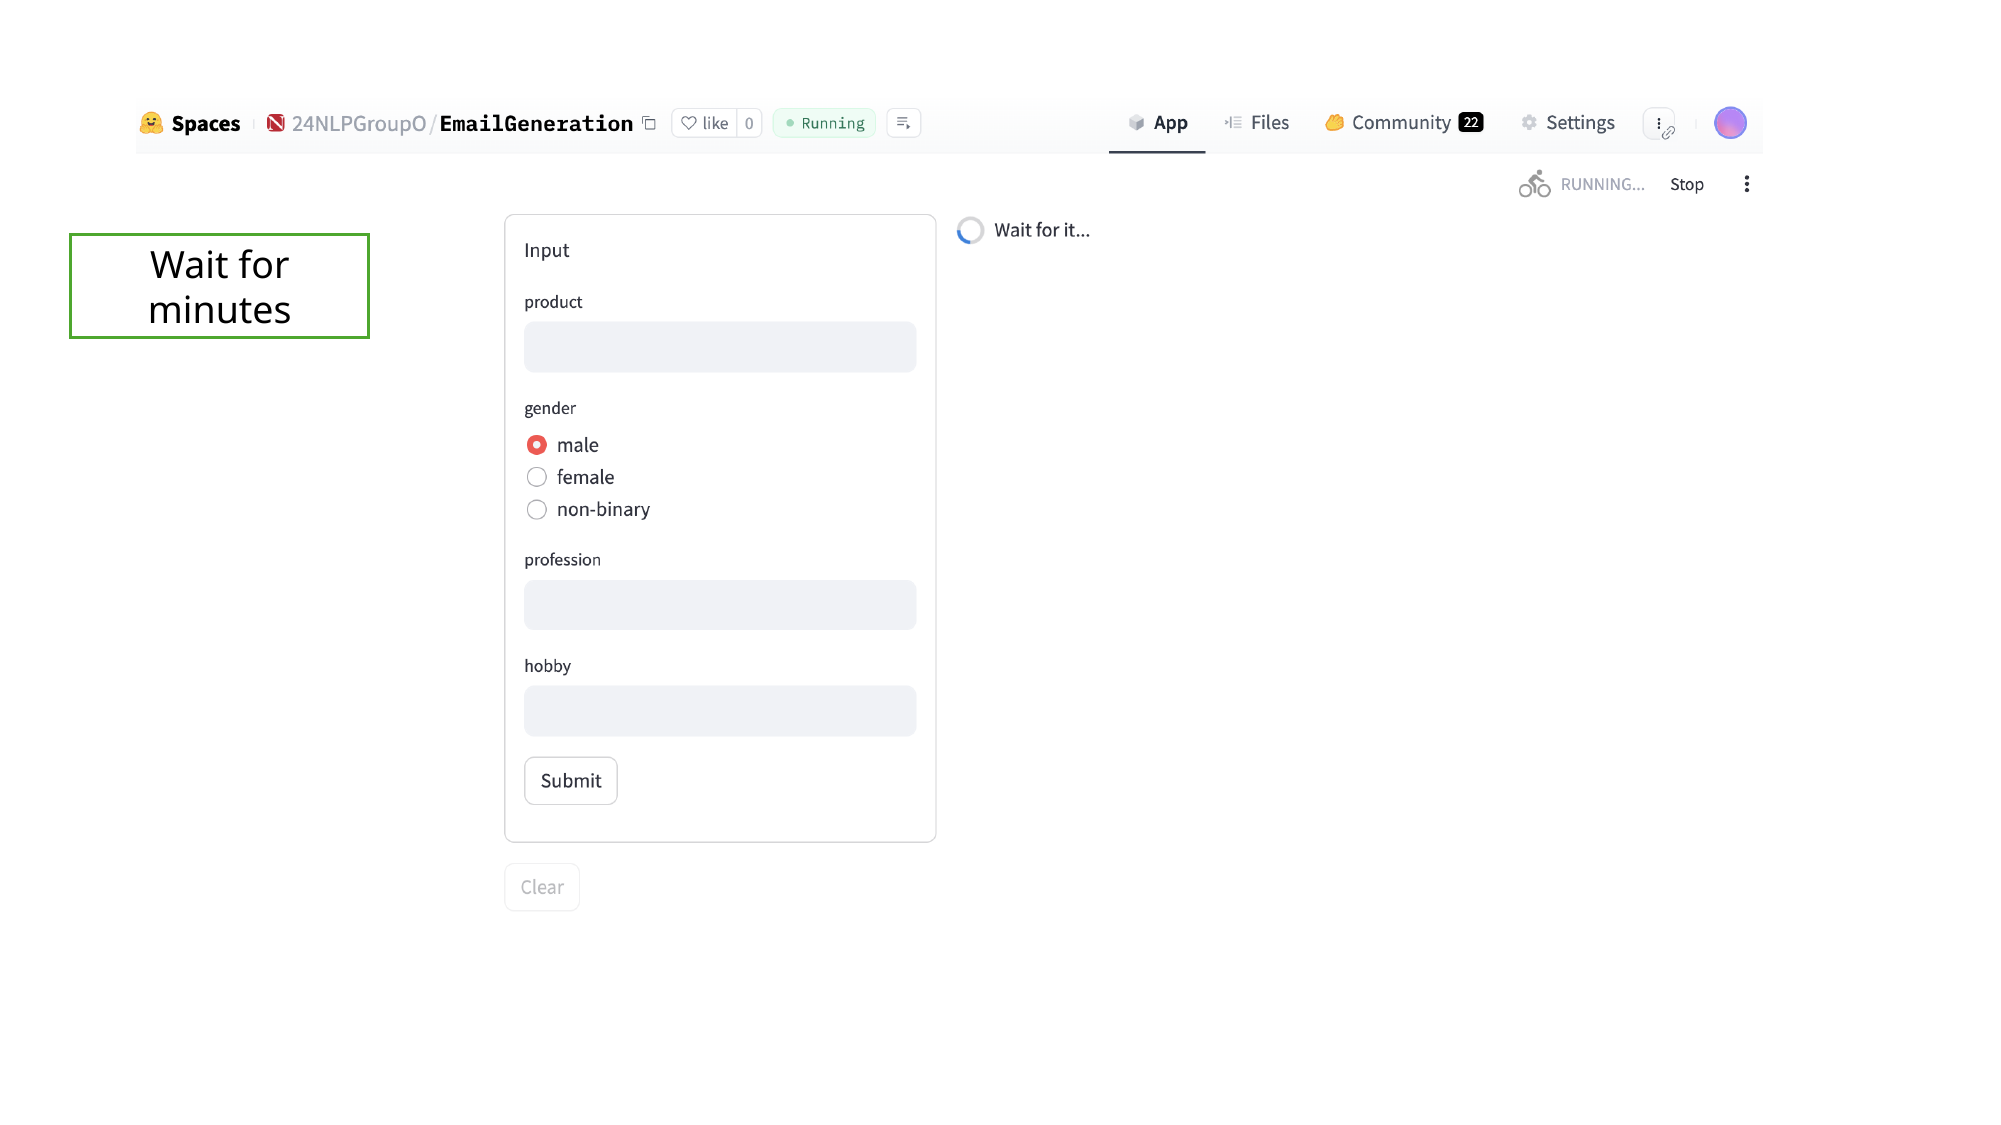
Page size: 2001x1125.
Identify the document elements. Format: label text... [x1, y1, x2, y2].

title [137, 59, 1863, 278]
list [135, 97, 1764, 973]
text_box Wait for minutes [69, 233, 135, 339]
